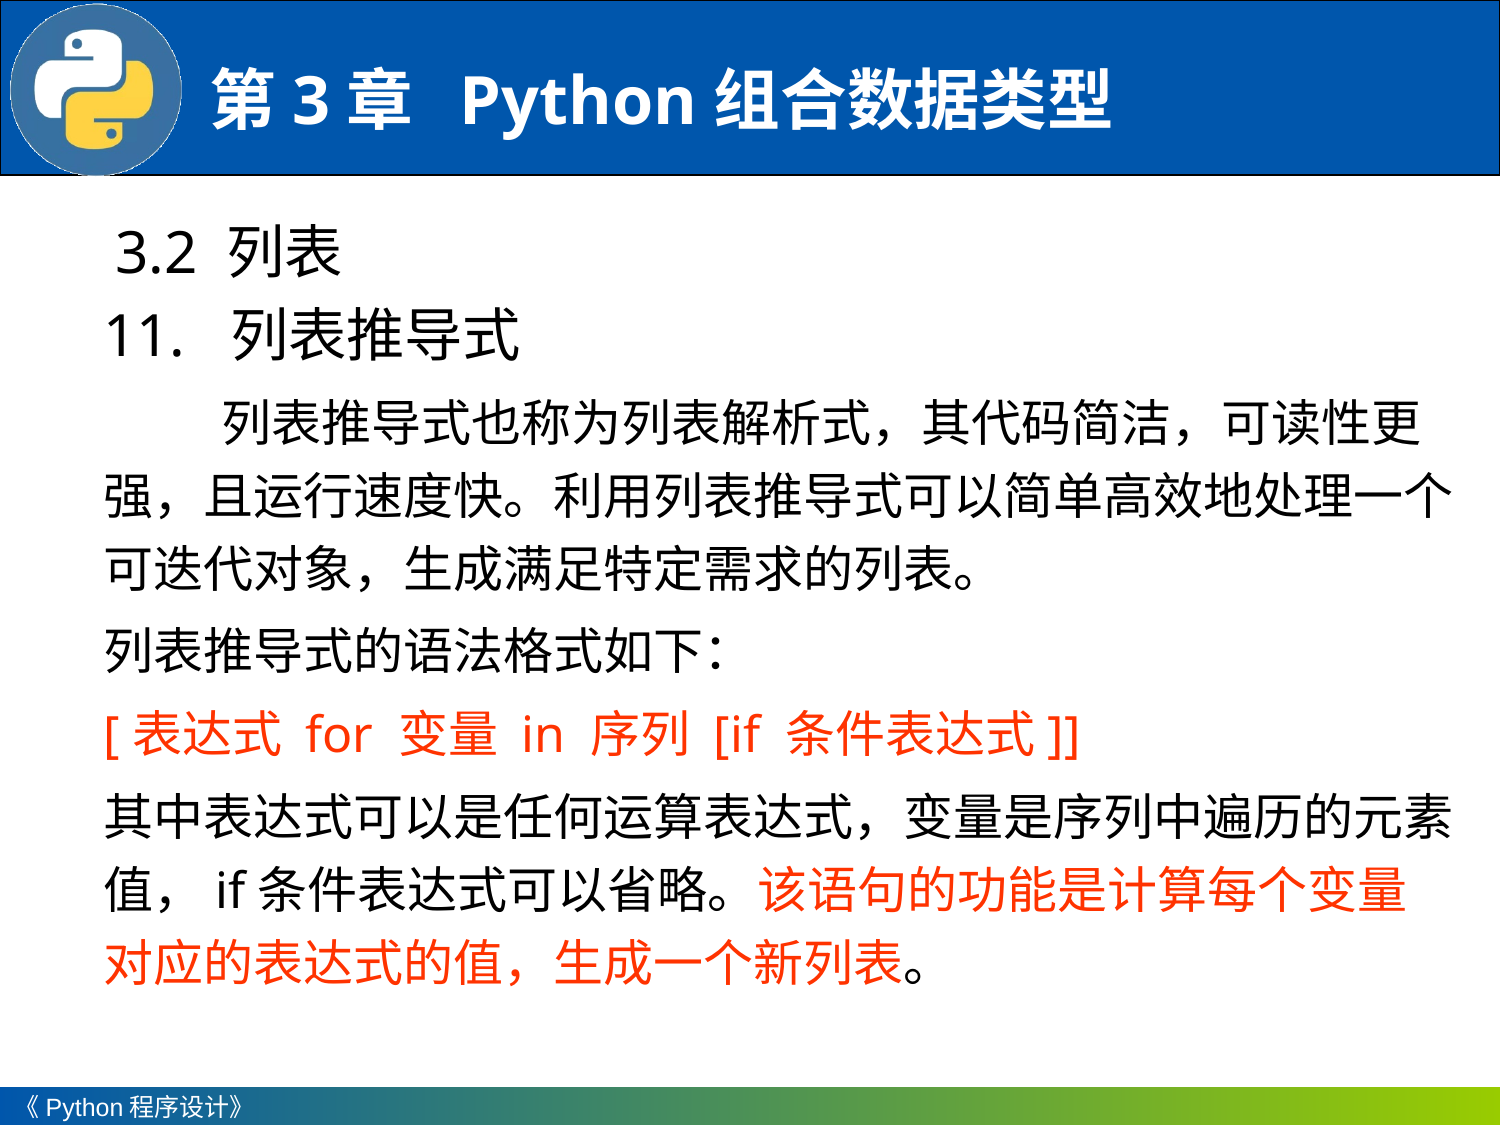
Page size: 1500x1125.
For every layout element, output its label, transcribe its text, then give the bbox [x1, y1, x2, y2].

picture [5, 0, 184, 178]
list 3.2 列表 [100, 208, 782, 290]
text_box 11. 列表推导式 列表推导式也称为列表解析式，其代码简洁，可读性更强，且运行速度快。利用列表推导式可以简单高效地处理一个可迭代对象，生成满足特定需求的列表。 列表推导式的语法格式如下： [表达式 for 变量 in 序列 [if 条件表达式]] 其中表达式可以是任何运算表达式，变量是序列中遍历的元素值，if条件表达式可以省略。该语句的功能是计算每个变量对应的表达式的值，生成一个新列表。 [88, 290, 1471, 1094]
